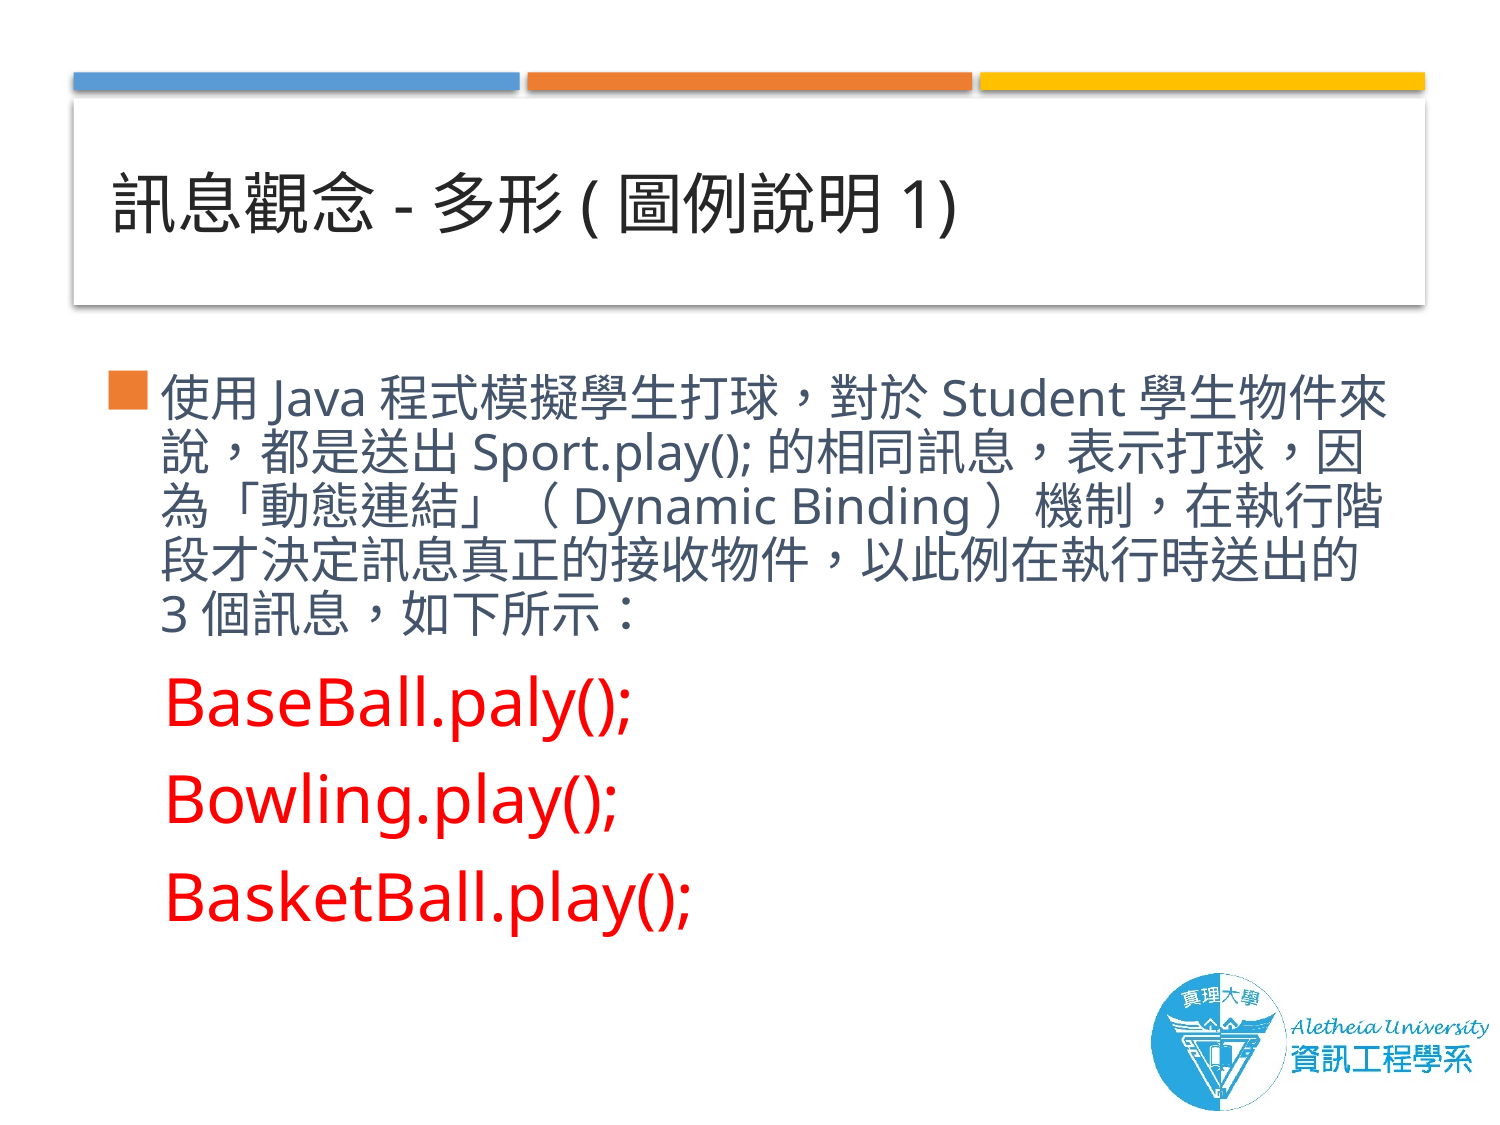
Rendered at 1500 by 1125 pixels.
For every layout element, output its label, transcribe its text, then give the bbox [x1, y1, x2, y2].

title 訊息觀念-多形(圖例說明1) [95, 112, 1406, 291]
picture [1151, 973, 1489, 1111]
list 使用Java程式模擬學生打球，對於Student學生物件來說，都是送出Sport.play();的相同訊息，表示打球，因為「動態連結」（Dynamic Binding）機制，在執行階段才決定訊息真正的接收物件，以此例在執行時送出的3個訊息，如下所示： BaseBall.paly(); Bowling.play(); BasketBall.play(); [95, 365, 1406, 962]
